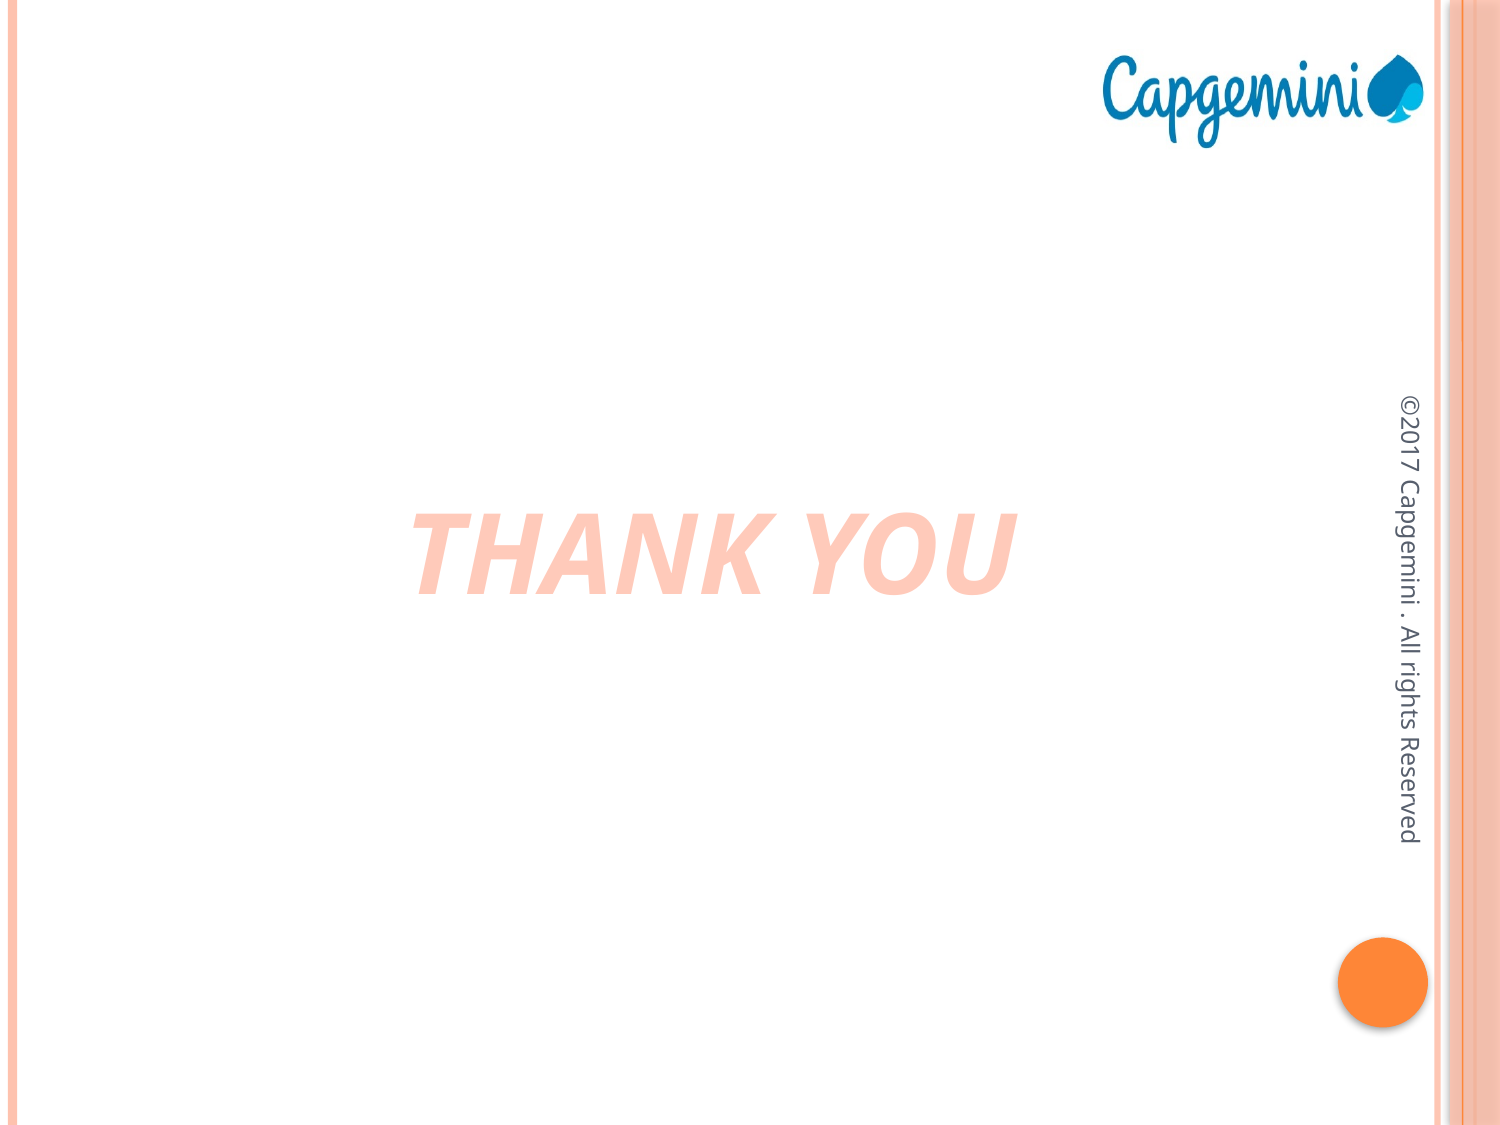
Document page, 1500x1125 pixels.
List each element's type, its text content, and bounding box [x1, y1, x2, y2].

list THANK YOU [317, 474, 1106, 1125]
picture [1099, 49, 1426, 151]
footer ©2017 Capgemini . All rights Reserved [1379, 380, 1440, 906]
